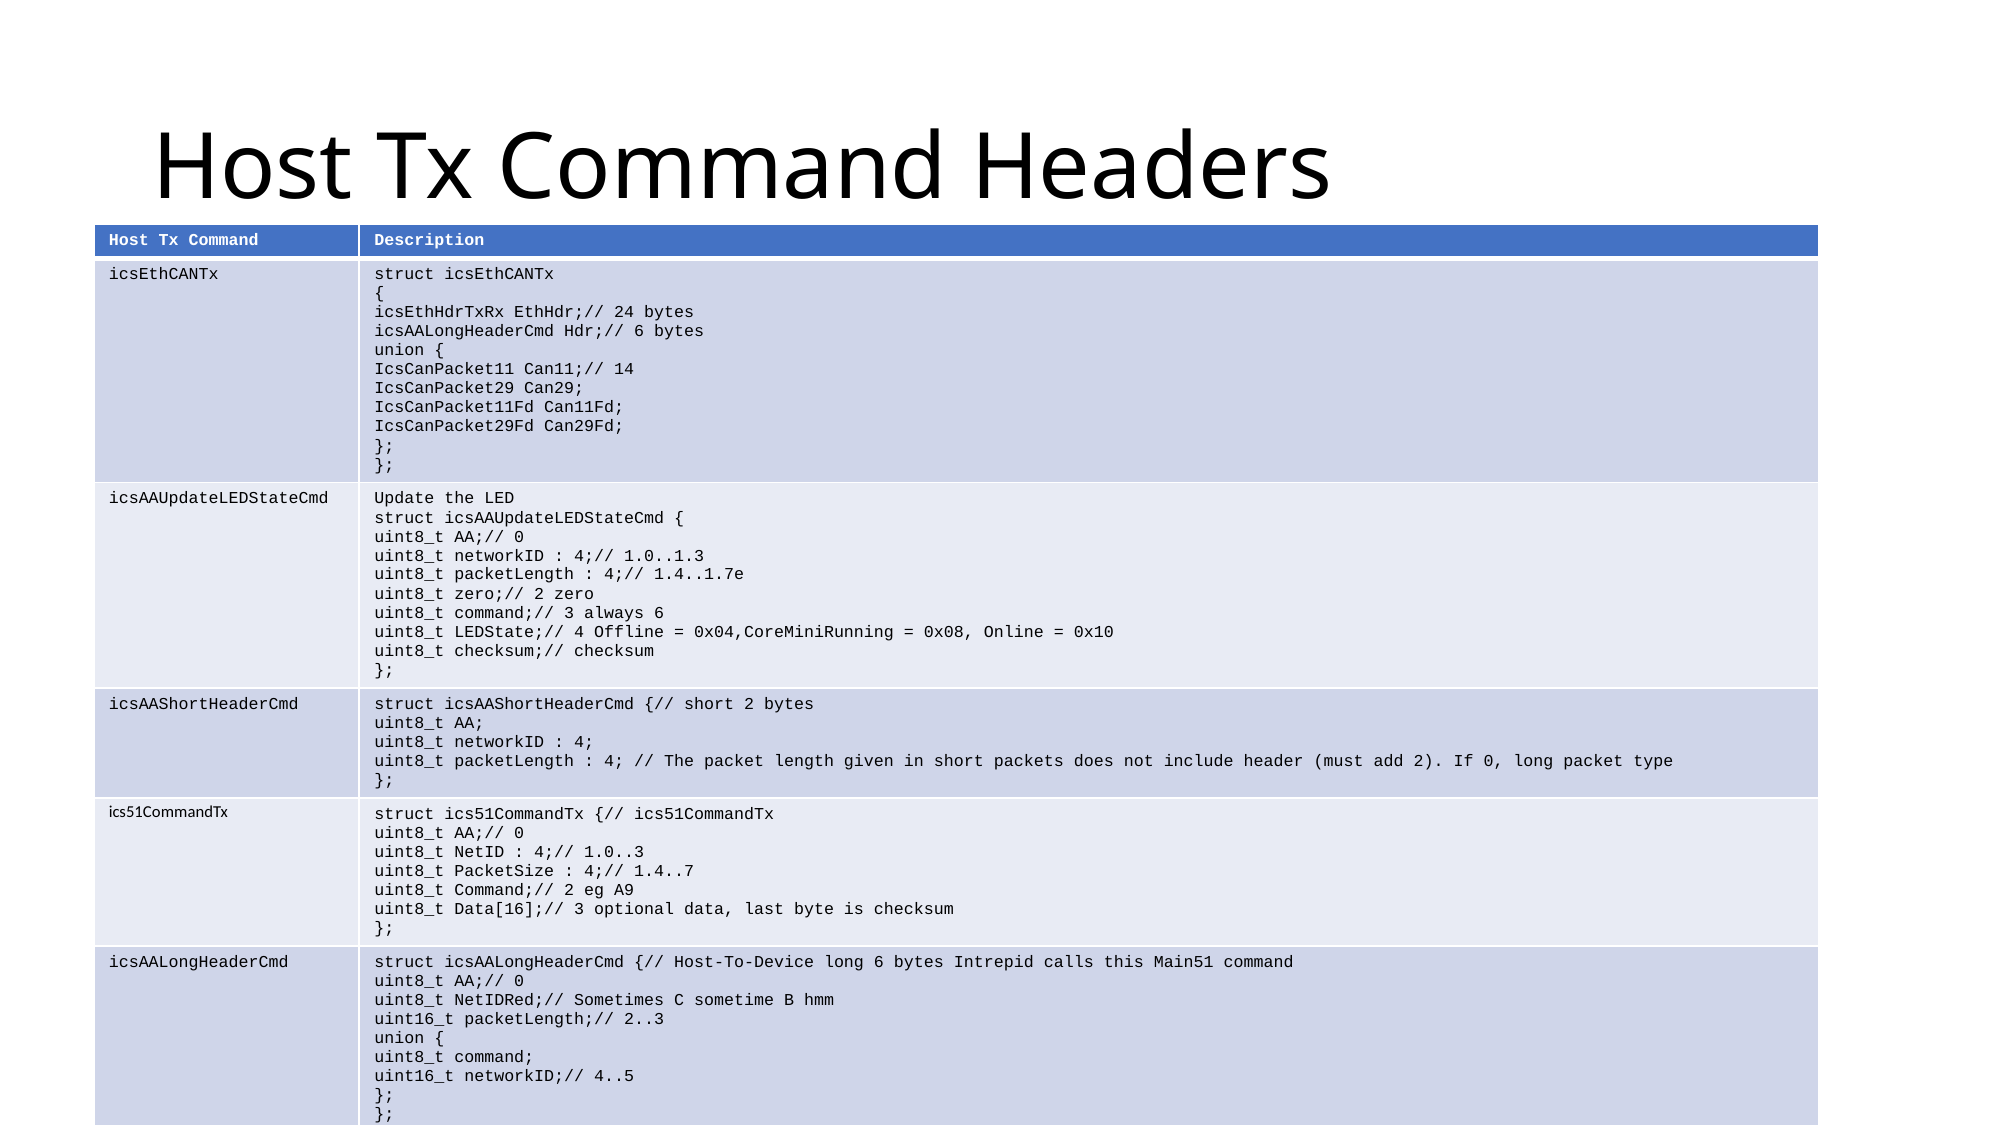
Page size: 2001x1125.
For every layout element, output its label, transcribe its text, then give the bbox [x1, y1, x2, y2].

table_cell icsAAShortHeaderCmd [95, 689, 358, 797]
table_cell icsAALongHeaderCmd [95, 947, 358, 1125]
table_cell struct icsAALongHeaderCmd {// Host-To-Device long 6 bytes Intrepid calls this Main51 command uint8_t AA;// 0 uint8_t NetIDRed;// Sometimes C sometime B hmm uint16_t packetLength;// 2..3 union { uint8_t command; uint16_t networkID;// 4..5 }; }; [360, 947, 1818, 1125]
table_header Host Tx Command [95, 225, 358, 256]
table_cell icsAAUpdateLEDStateCmd [95, 483, 358, 687]
table_cell ics51CommandTx [95, 799, 358, 945]
table_cell icsEthCANTx [95, 261, 358, 482]
table_cell struct icsEthCANTx { icsEthHdrTxRx EthHdr;// 24 bytes icsAALongHeaderCmd Hdr;// 6 bytes union { IcsCanPacket11 Can11;// 14 IcsCanPacket29 Can29; IcsCanPacket11Fd Can11Fd; IcsCanPacket29Fd Can29Fd; }; }; [360, 261, 1818, 482]
table_cell Update the LED struct icsAAUpdateLEDStateCmd { uint8_t AA;// 0 uint8_t networkID : 4;// 1.0..1.3 uint8_t packetLength : 4;// 1.4..1.7e uint8_t zero;// 2 zero uint8_t command;// 3 always 6 uint8_t LEDState;// 4 Offline = 0x04,CoreMiniRunning = 0x08, Online = 0x10 uint8_t checksum;// checksum }; [360, 483, 1818, 687]
title Host Tx Command Headers [137, 59, 1863, 278]
table_cell struct icsAAShortHeaderCmd {// short 2 bytes uint8_t AA; uint8_t networkID : 4; uint8_t packetLength : 4; // The packet length given in short packets does not include header (must add 2). If 0, long packet type }; [360, 689, 1818, 797]
table_header Description [360, 225, 1818, 256]
table_cell struct ics51CommandTx {// ics51CommandTx uint8_t AA;// 0 uint8_t NetID : 4;// 1.0..3 uint8_t PacketSize : 4;// 1.4..7 uint8_t Command;// 2 eg A9 uint8_t Data[16];// 3 optional data, last byte is checksum }; [360, 799, 1818, 945]
